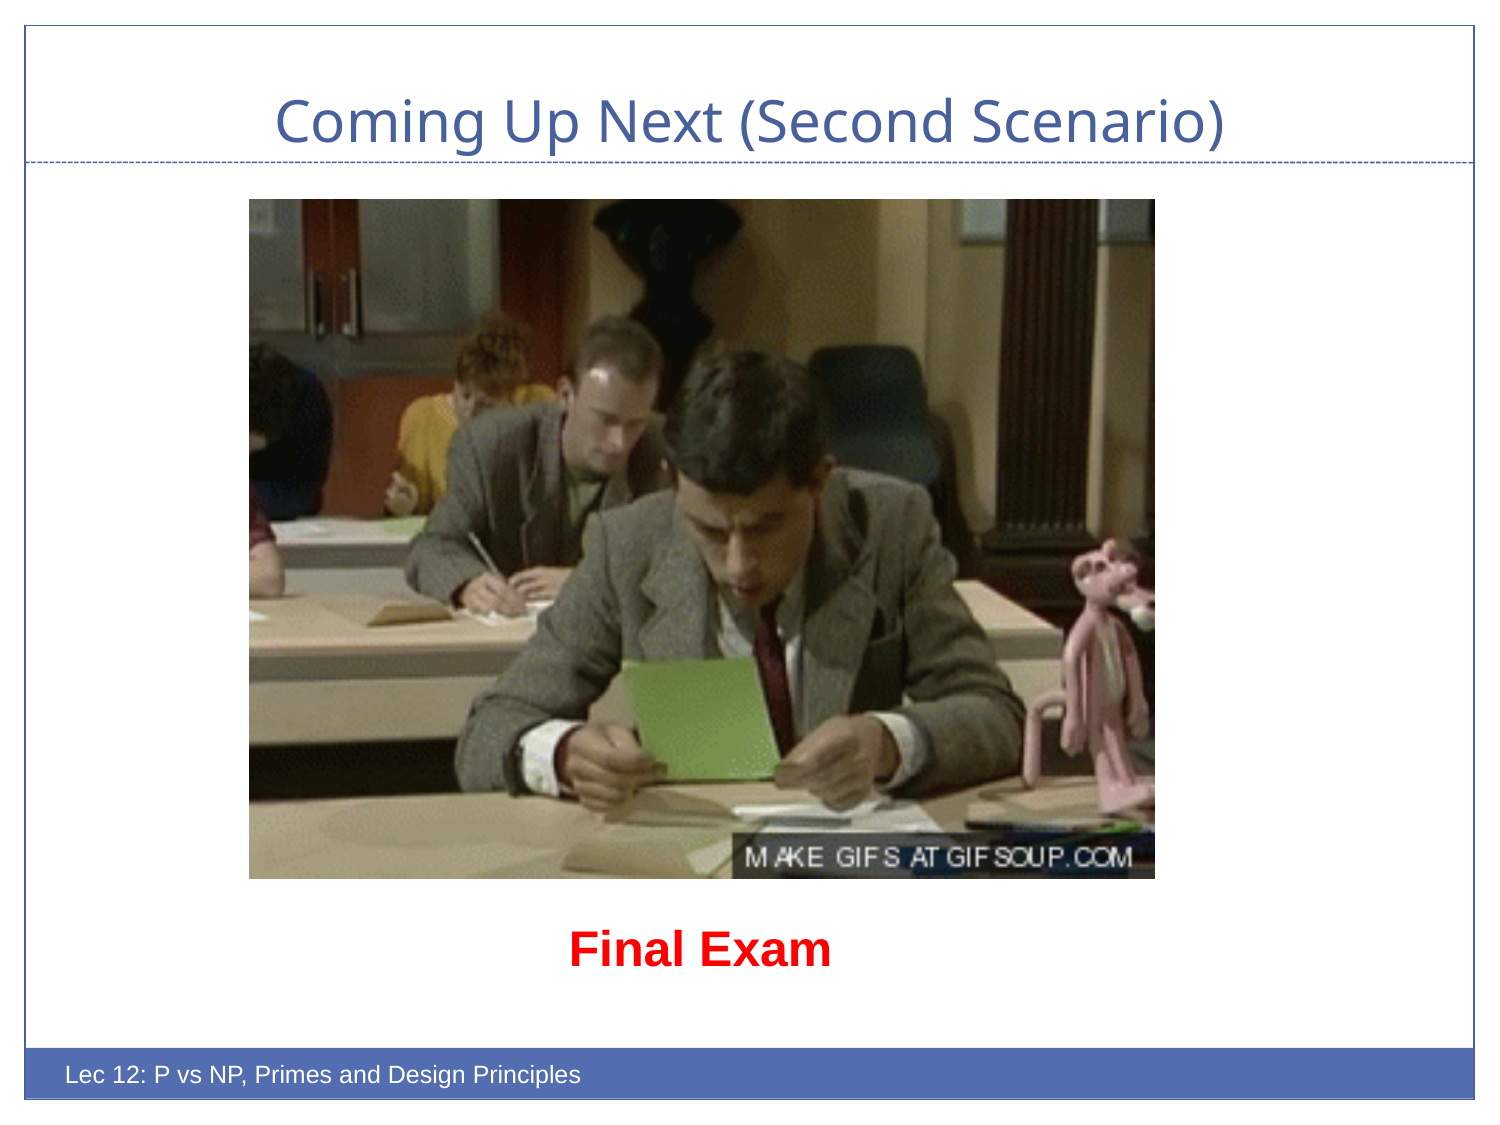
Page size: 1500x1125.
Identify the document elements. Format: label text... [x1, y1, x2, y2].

picture [249, 199, 1155, 879]
title Coming Up Next (Second Scenario) [49, 37, 1450, 162]
text_box Final Exam [553, 909, 900, 984]
footer Lec 12: P vs NP, Primes and Design Principles [50, 1051, 800, 1112]
